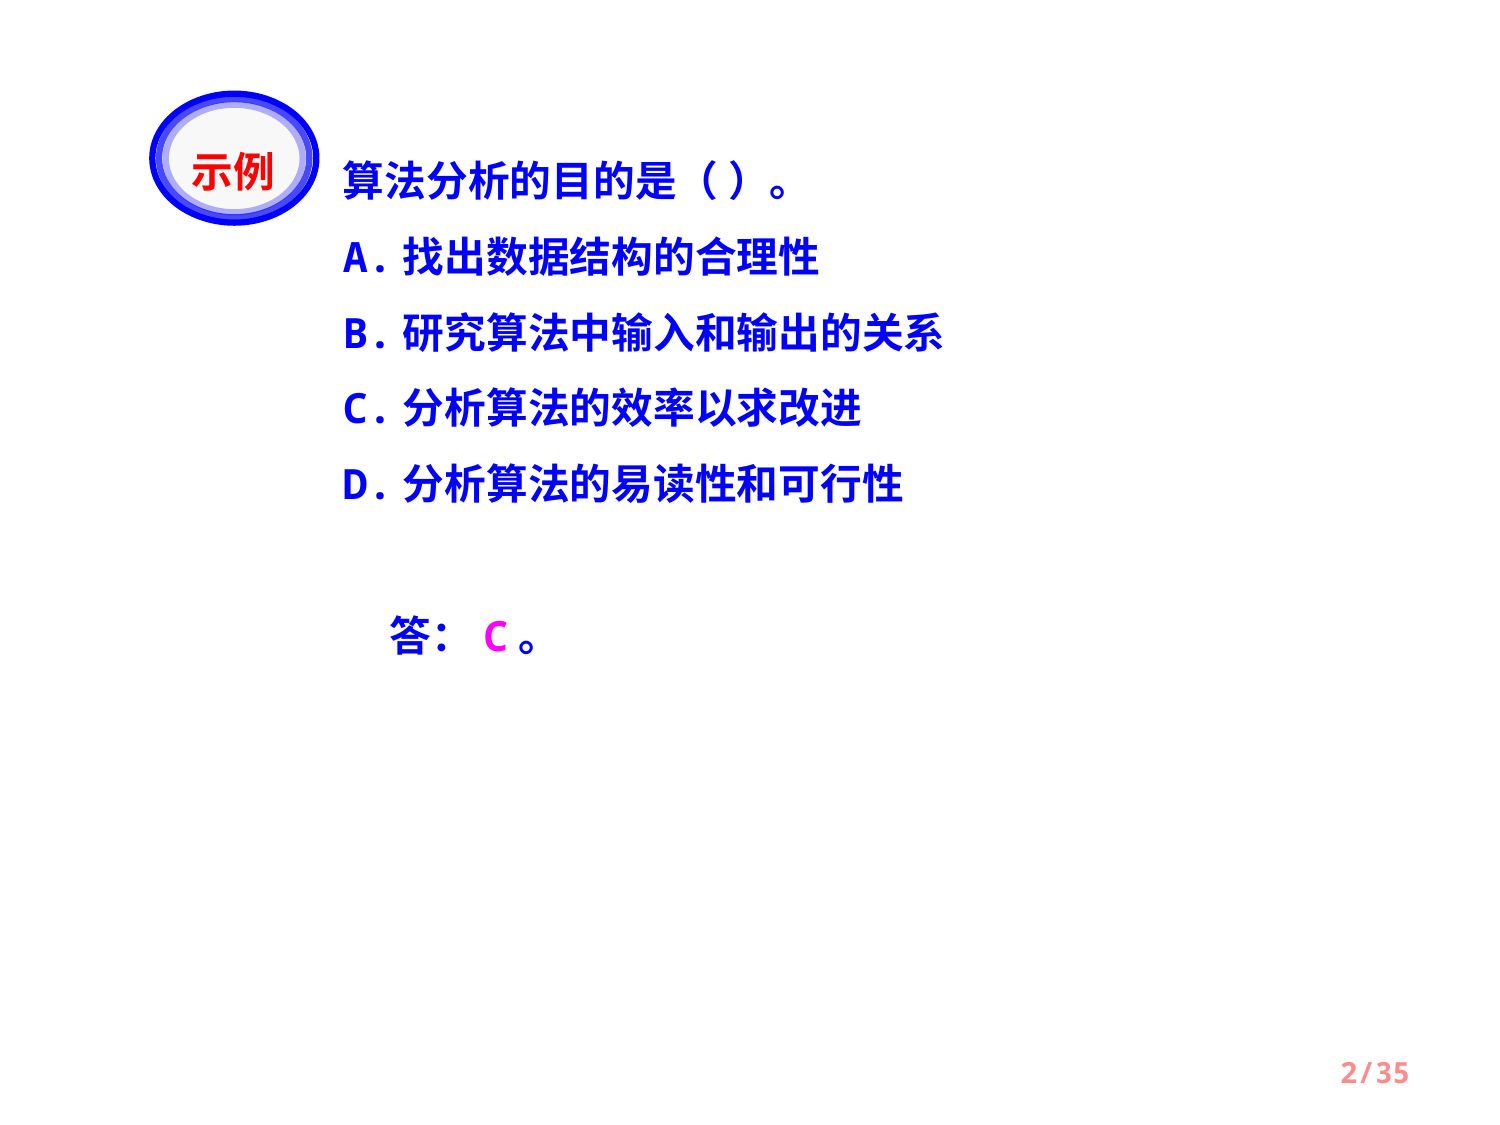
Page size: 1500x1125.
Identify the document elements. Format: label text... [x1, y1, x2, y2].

text_box 答：C。 [375, 597, 668, 668]
text_box 算法分析的目的是（ ）。 A.找出数据结构的合理性 B.研究算法中输入和输出的关系 C.分析算法的效率以求改进 D.分析算法的易读性和可行性 [328, 142, 1043, 516]
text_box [152, 93, 317, 223]
slide_number 2/35 [1074, 1042, 1425, 1103]
